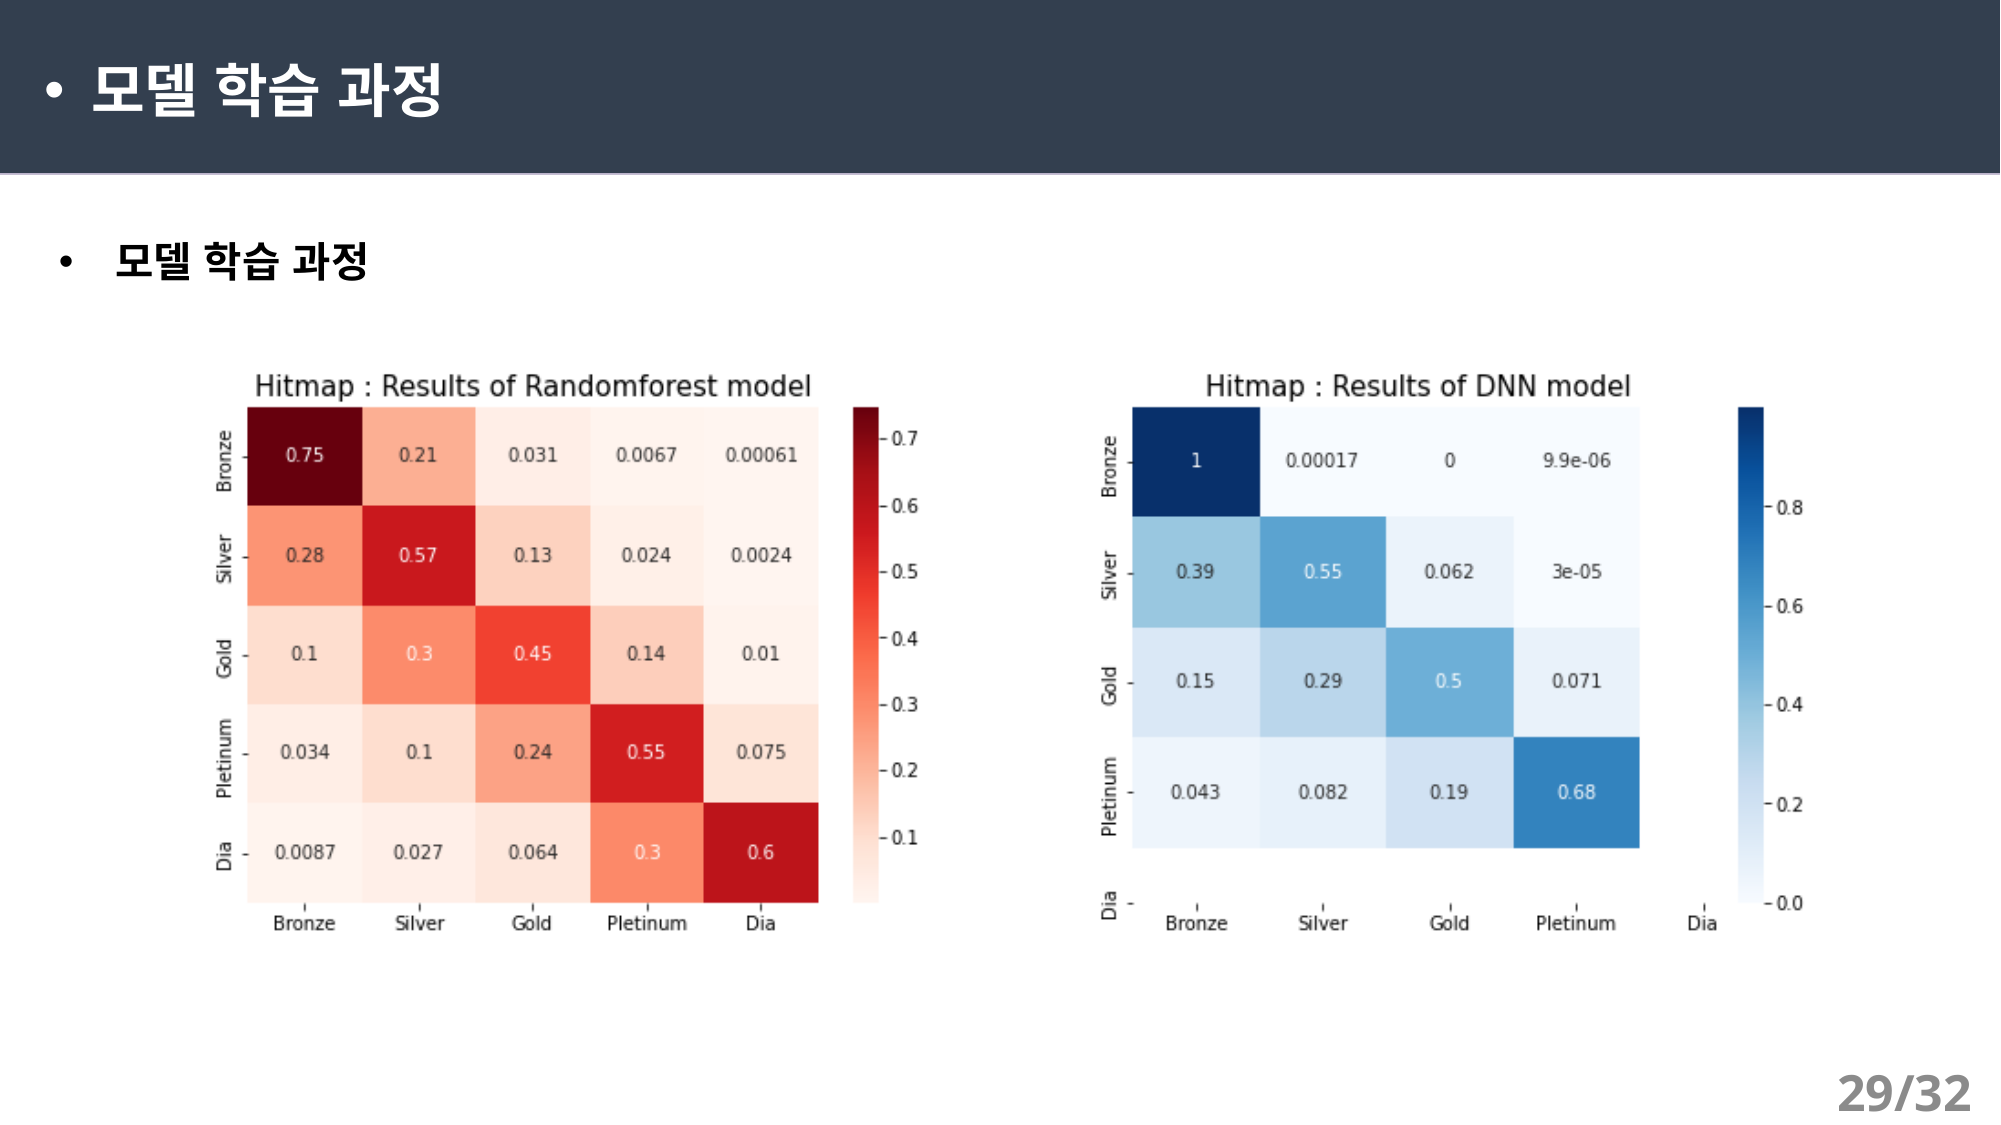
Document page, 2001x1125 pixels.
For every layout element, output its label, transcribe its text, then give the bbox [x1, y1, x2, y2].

text_box 모델 학습 과정 [29, 47, 680, 132]
picture [1089, 361, 1817, 947]
text_box [0, 0, 2000, 174]
text_box 모델 학습 과정 [58, 236, 650, 287]
picture [204, 361, 932, 947]
slide_number 29/32 [1537, 1065, 1987, 1125]
